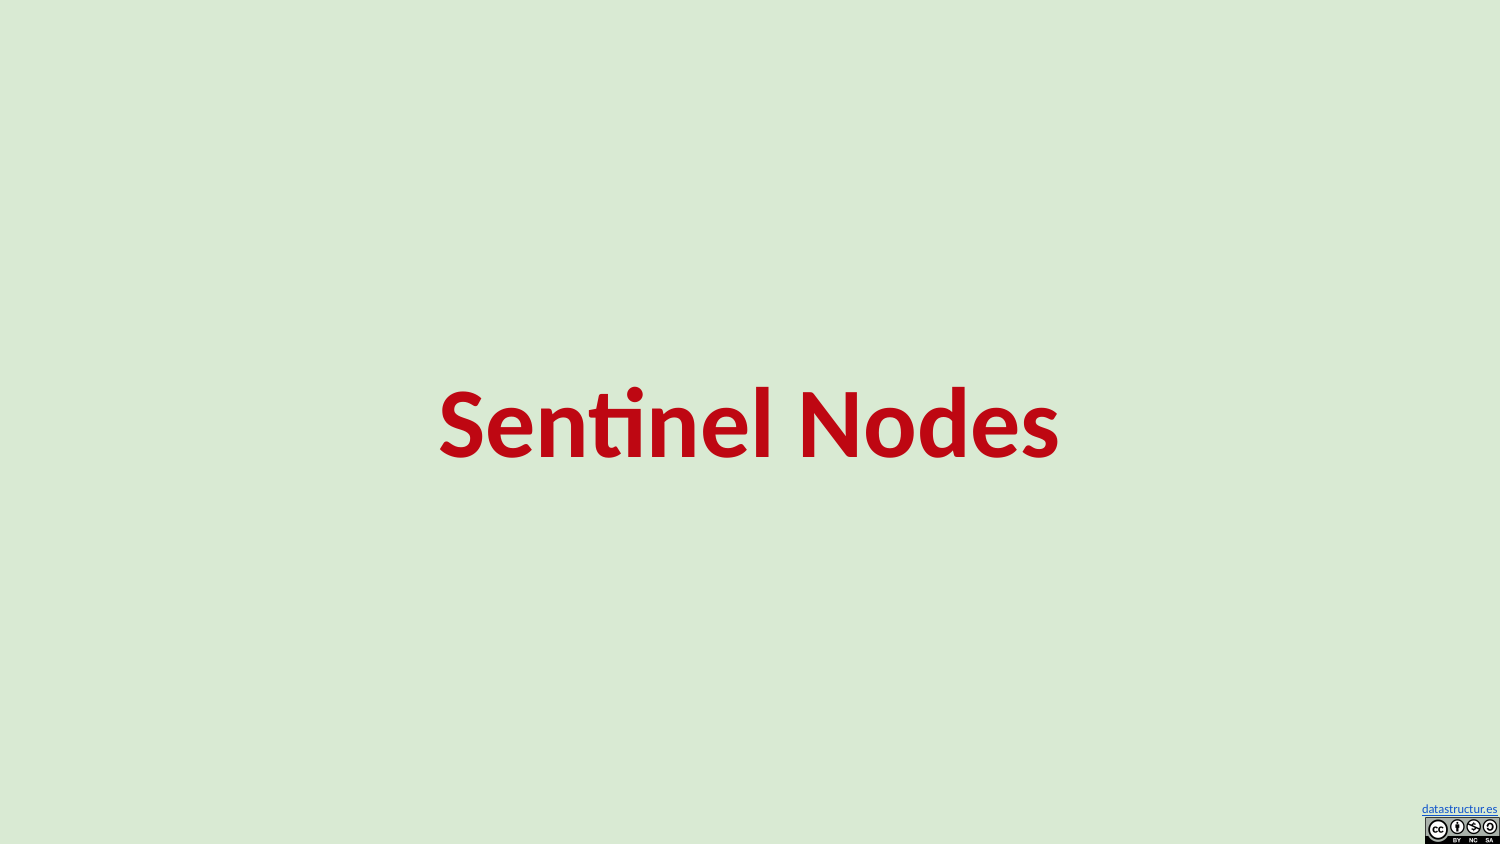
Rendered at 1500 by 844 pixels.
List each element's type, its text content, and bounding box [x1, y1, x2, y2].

picture [1425, 817, 1500, 844]
title Sentinel Nodes [152, 351, 1348, 493]
